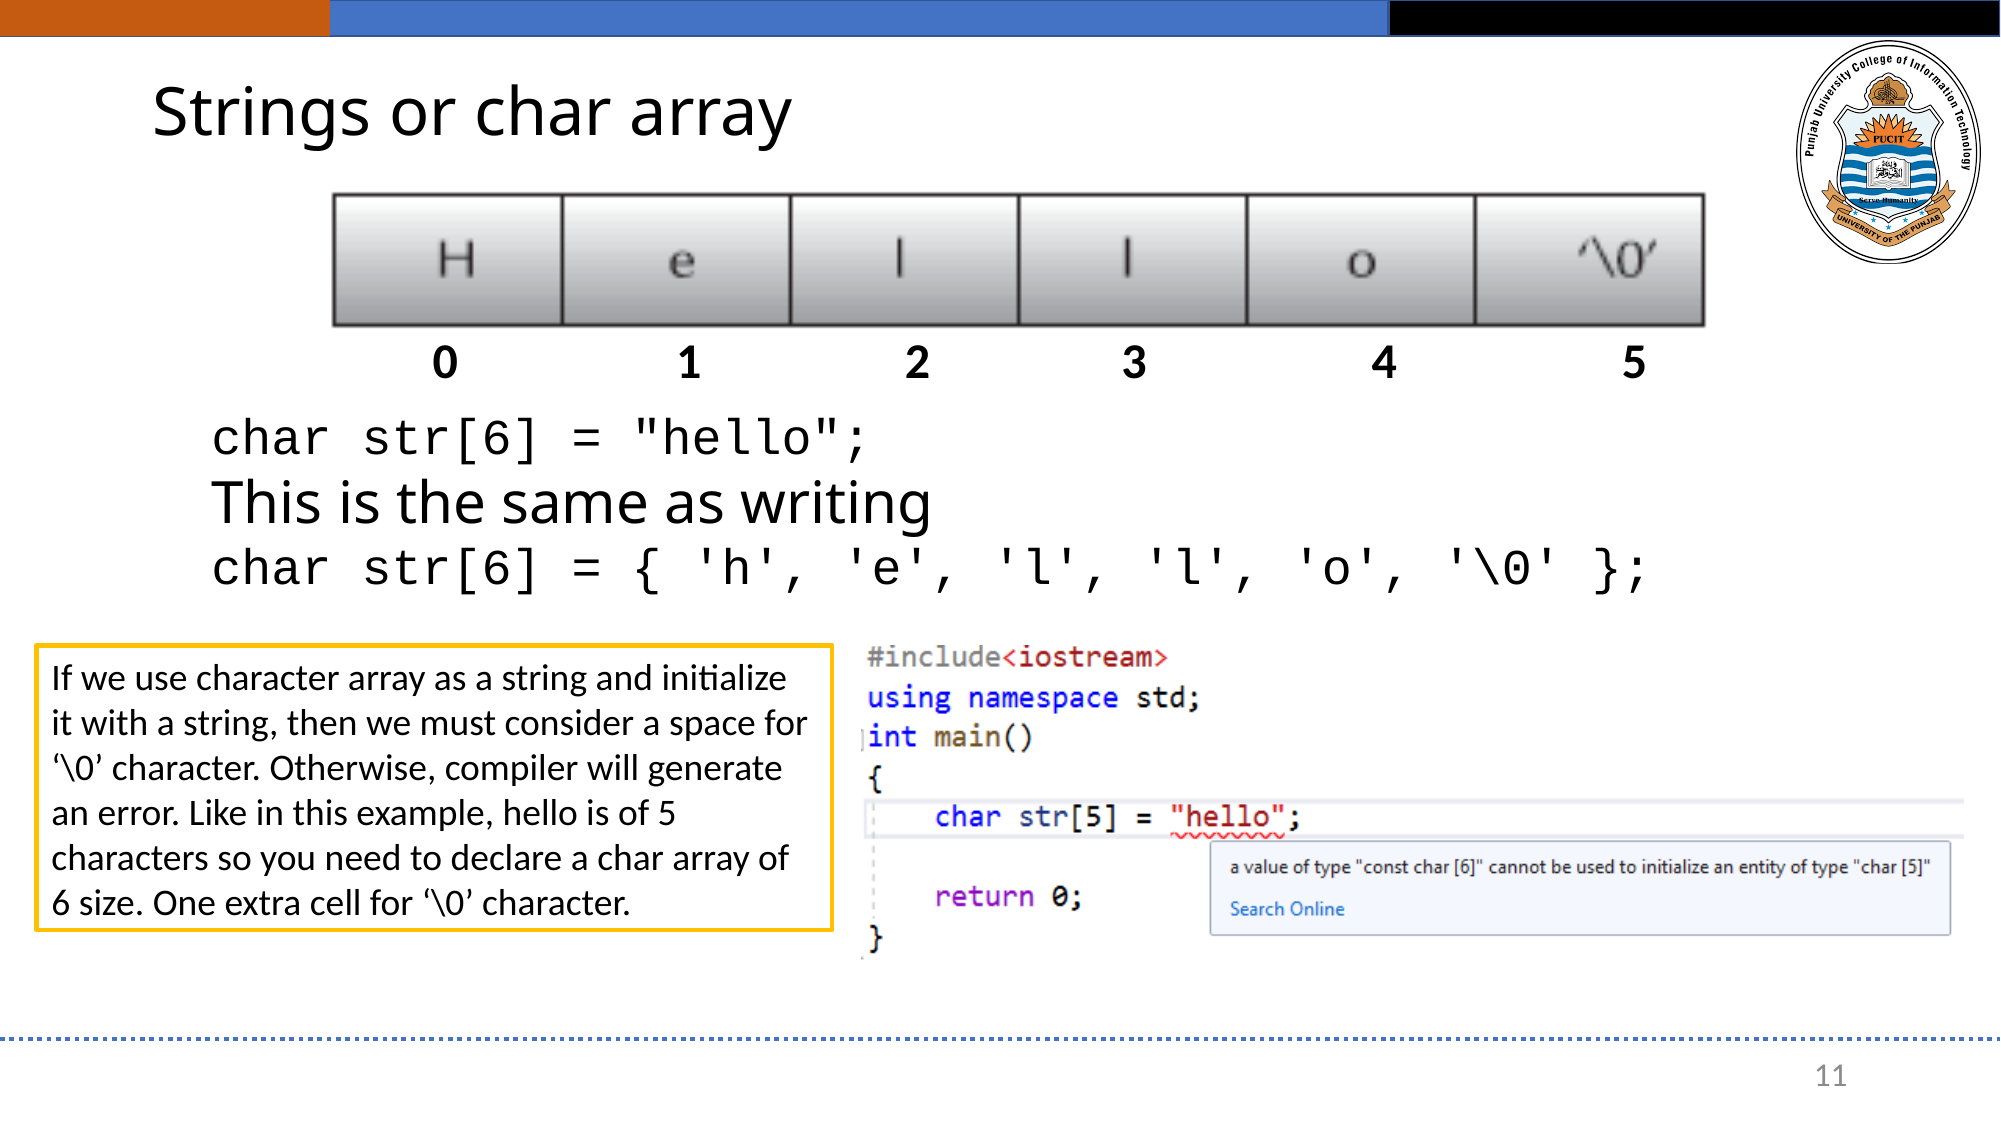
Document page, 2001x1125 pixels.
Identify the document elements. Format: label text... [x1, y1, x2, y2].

text_box If we use character array as a string and initialize it with a string, then we must consider a space for ‘\0’ character. Otherwise, compiler will generate an error. Like in this example, hello is of 5 characters so you need to declare a char array of 6 size. One extra cell for ‘\0’ character. [36, 645, 832, 930]
slide_number 11 [1412, 1042, 1863, 1103]
picture [295, 152, 1745, 360]
text_box 0 1 2 3 4 5 [361, 360, 1725, 397]
picture [861, 645, 1964, 1005]
title Strings or char array [137, 50, 1863, 177]
text_box char str[6] = "hello"; This is the same as writing char str[6] = { 'h', 'e', 'l', 'l', 'o', '\0' }; [196, 397, 1804, 603]
picture [1776, 40, 2000, 264]
